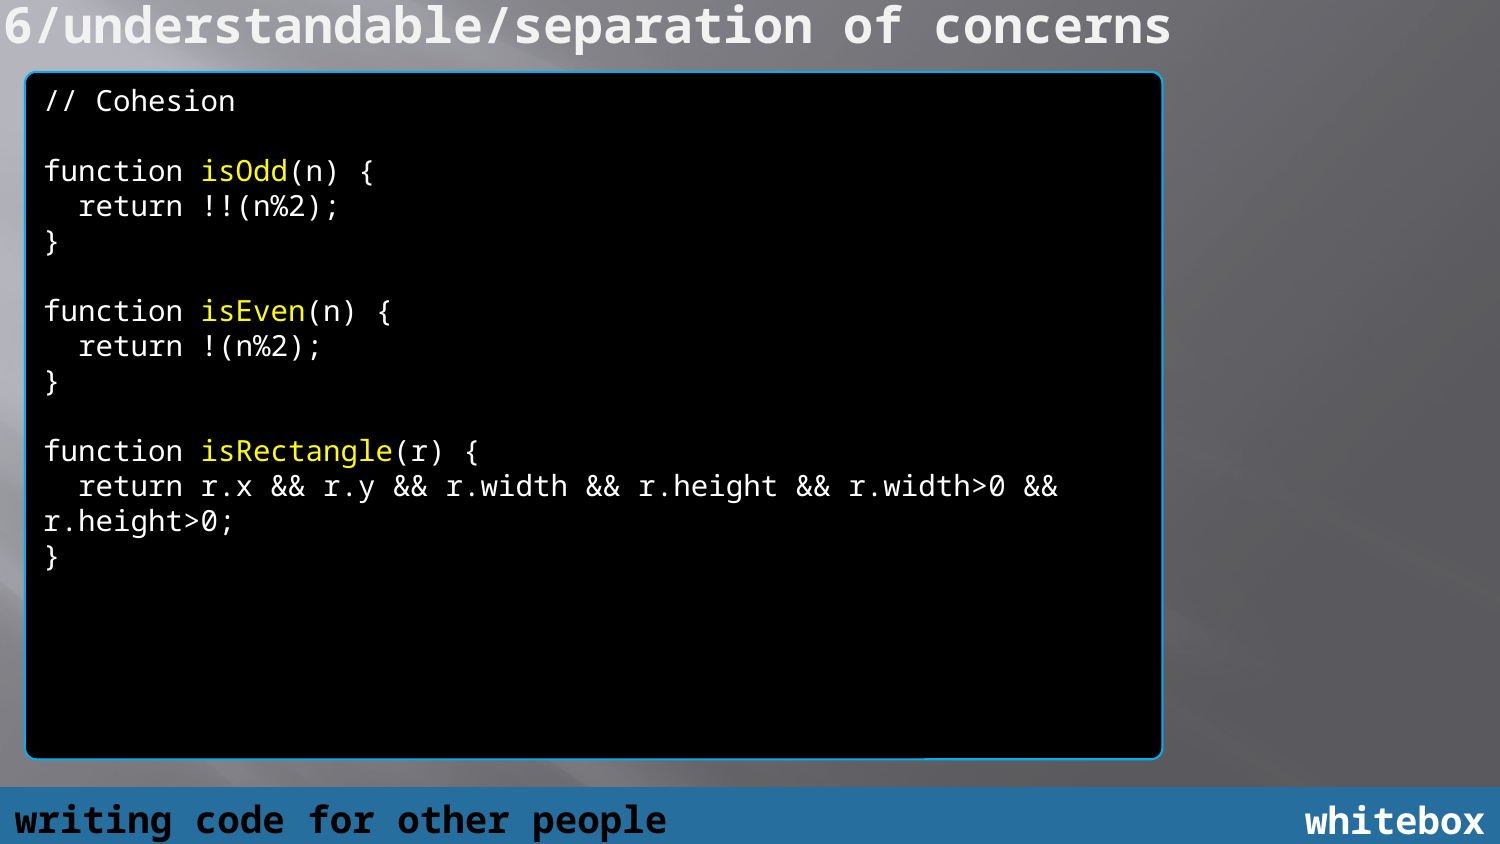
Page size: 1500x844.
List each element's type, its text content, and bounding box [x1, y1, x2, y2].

text_box 6/understandable/separation of concerns [0, 0, 1500, 62]
text_box // Cohesion function isOdd(n) { return !!(n%2); } function isEven(n) { return !(n%2); } function isRectangle(r) { return r.x && r.y && r.width && r.height && r.width>0 && r.height>0; } [22, 69, 1165, 762]
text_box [0, 787, 1500, 844]
